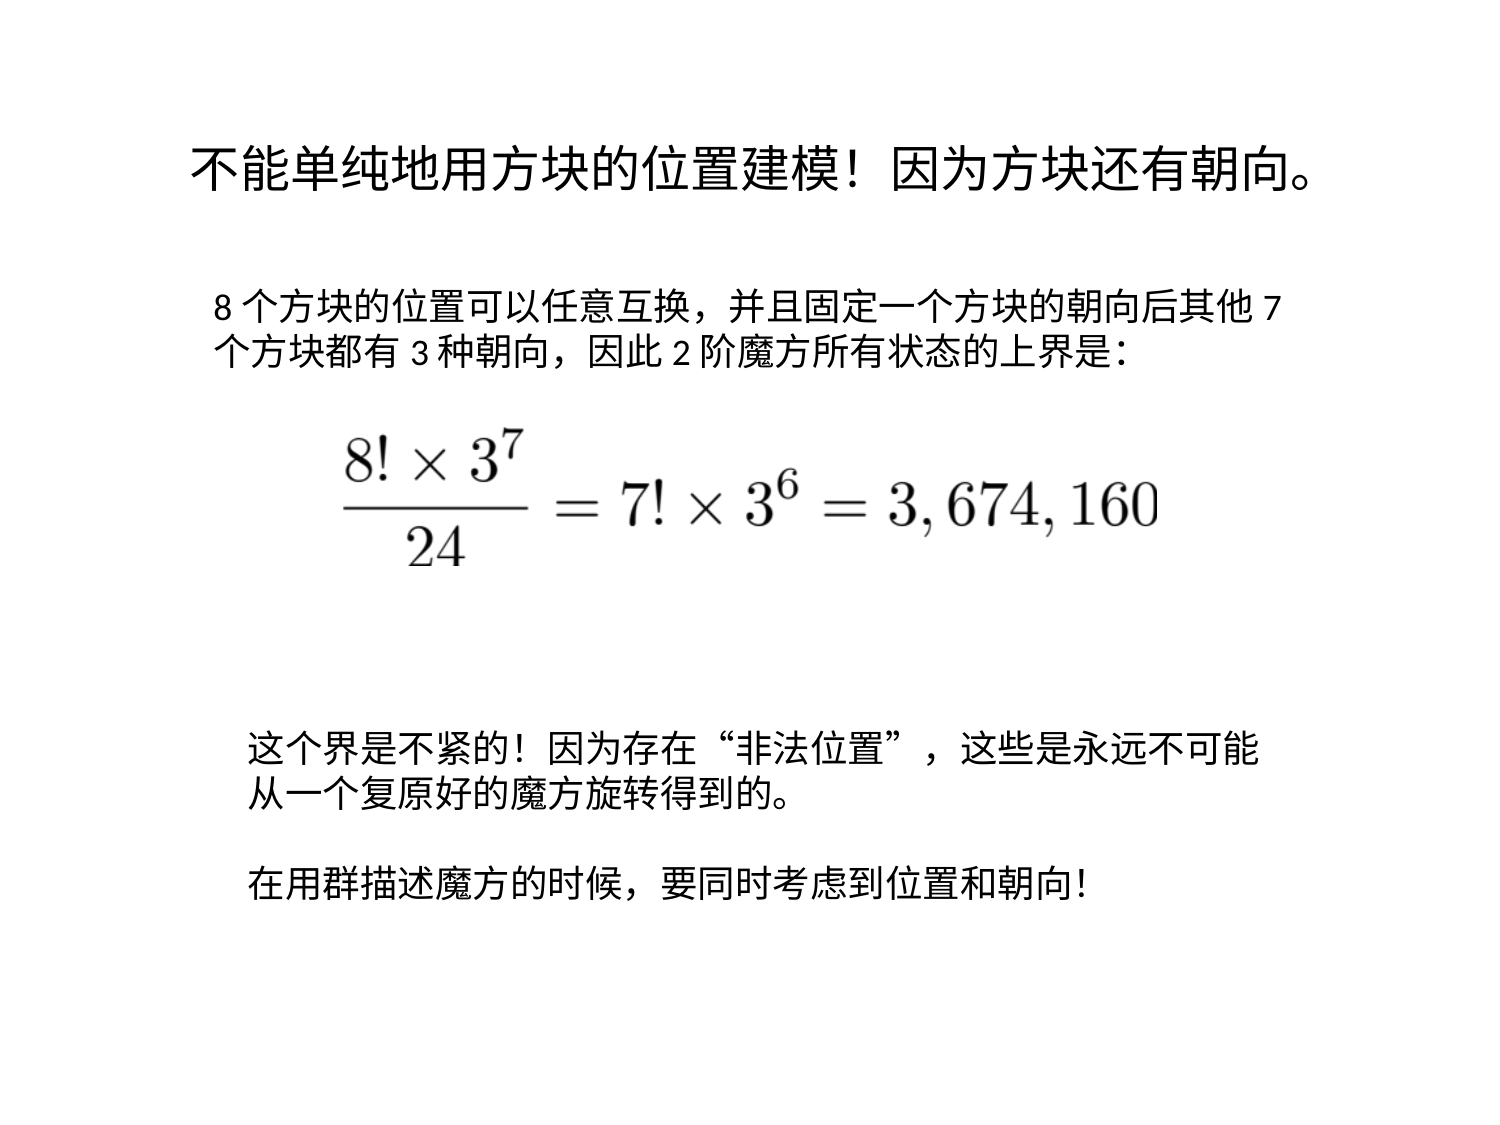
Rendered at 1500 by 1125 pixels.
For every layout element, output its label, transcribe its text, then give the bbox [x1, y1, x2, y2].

text_box 不能单纯地用方块的位置建模！因为方块还有朝向。 [175, 129, 1325, 205]
picture [343, 426, 1157, 567]
text_box 8个方块的位置可以任意互换，并且固定一个方块的朝向后其他7个方块都有3种朝向，因此2阶魔方所有状态的上界是： [198, 275, 1325, 381]
text_box 这个界是不紧的！因为存在“非法位置”，这些是永远不可能从一个复原好的魔方旋转得到的。 在用群描述魔方的时候，要同时考虑到位置和朝向！ [233, 717, 1291, 913]
